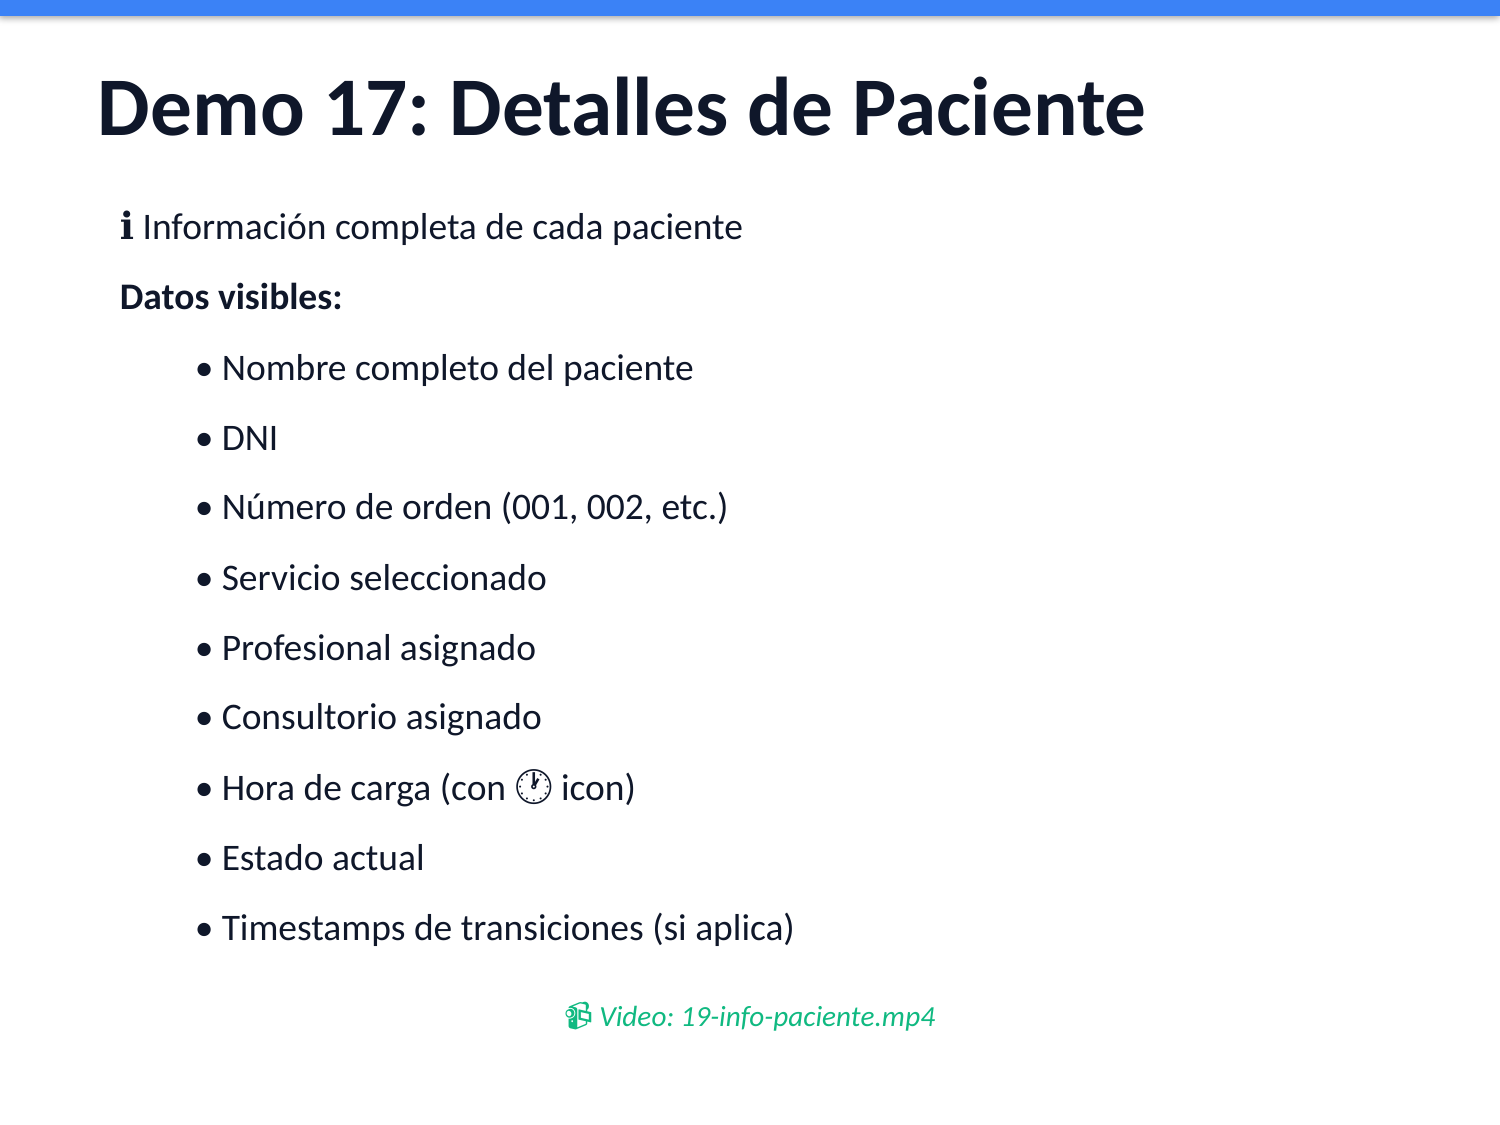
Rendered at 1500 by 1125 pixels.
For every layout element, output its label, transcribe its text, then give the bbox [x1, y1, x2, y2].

text_box Demo 17: Detalles de Paciente [83, 45, 1163, 160]
text_box [0, 0, 1500, 16]
text_box ℹ️ Información completa de cada paciente Datos visibles: • Nombre completo del paciente • DNI • Número de orden (001, 002, etc.) • Servicio seleccionado • Profesional asignado • Consultorio asignado • Hora de carga (con 🕐 icon) • Estado actual • Timestamps de transiciones (si aplica) [104, 194, 1395, 956]
text_box 📹 Video: 19-info-paciente.mp4 [549, 989, 951, 1040]
